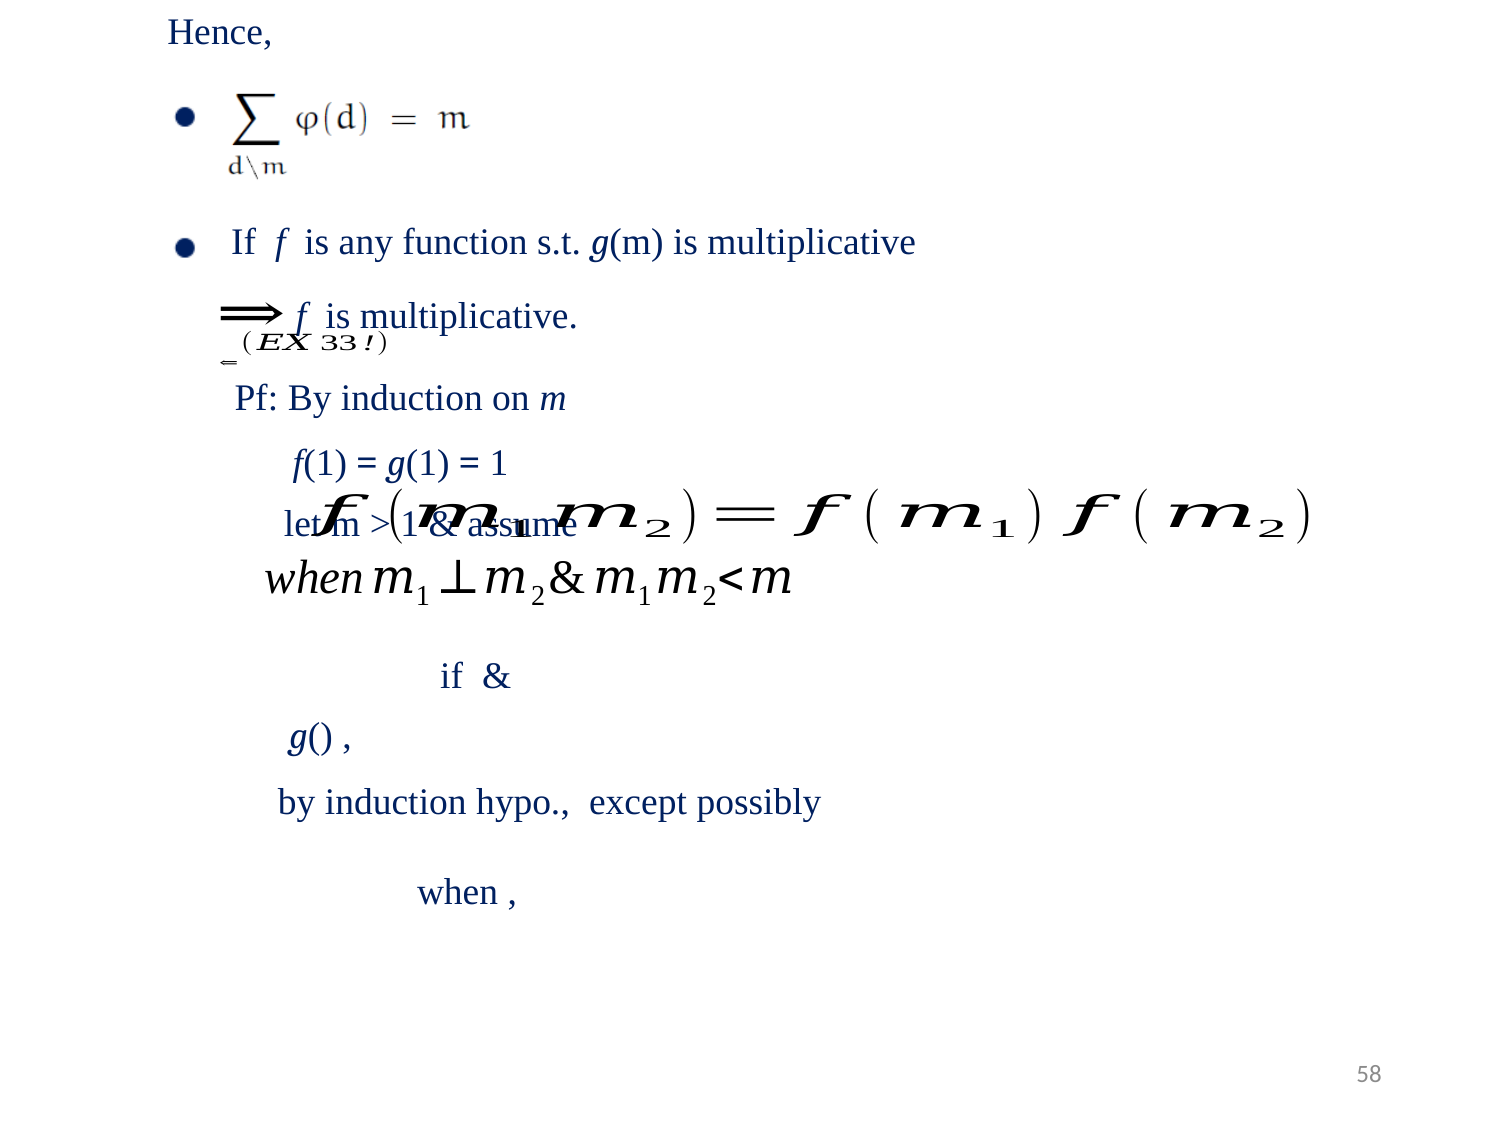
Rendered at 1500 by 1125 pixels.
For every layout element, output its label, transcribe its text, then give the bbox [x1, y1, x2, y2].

text_box f is multiplicative. [281, 283, 594, 344]
picture [168, 232, 203, 266]
picture [168, 101, 203, 135]
text_box Hence, [102, 0, 288, 60]
slide_number 57 [1059, 1042, 1397, 1103]
text_box f(1) = g(1) = 1 [227, 430, 524, 491]
text_box Pf: By induction on m [169, 365, 582, 425]
text_box let m > 1 & assume [219, 491, 594, 551]
picture [216, 80, 474, 187]
